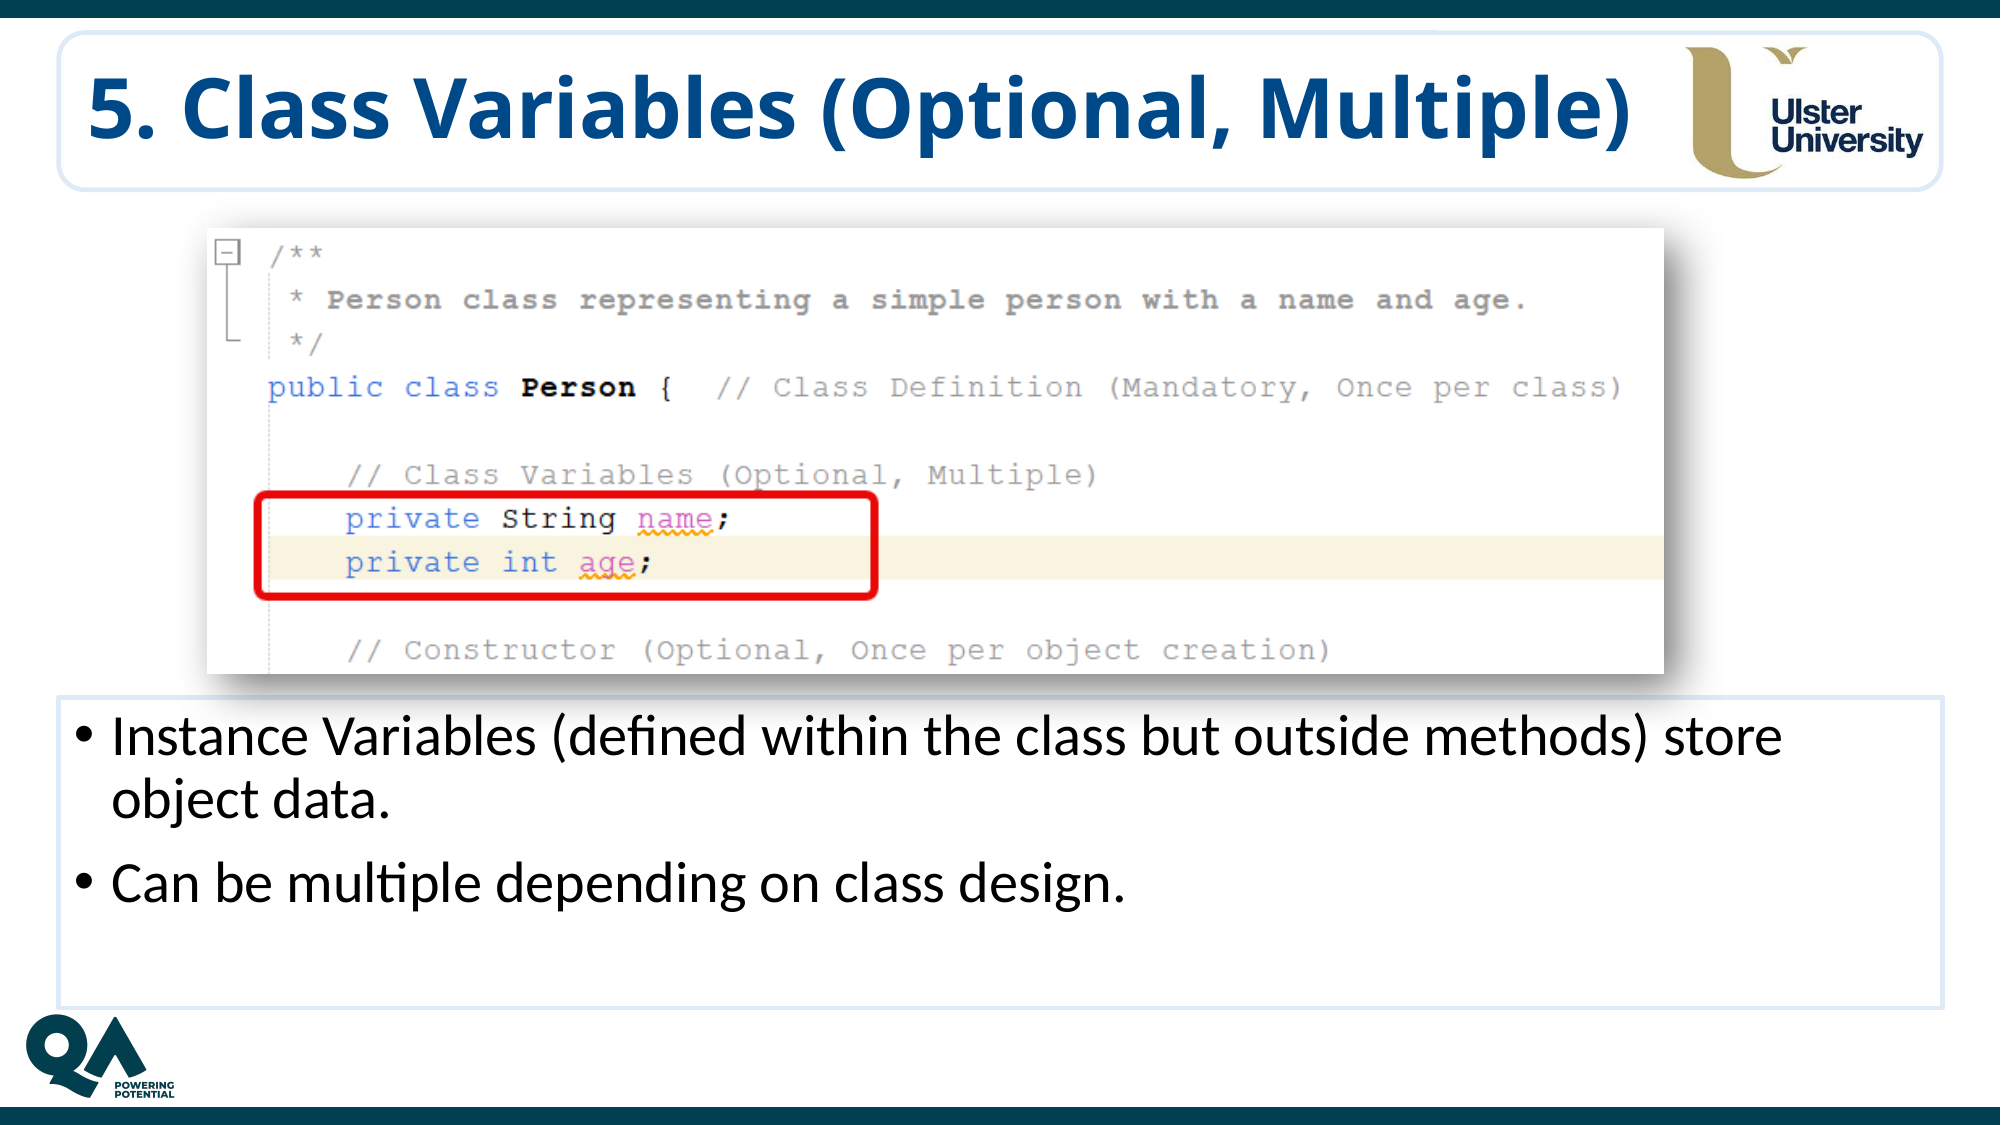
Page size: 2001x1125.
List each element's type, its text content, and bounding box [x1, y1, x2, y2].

list Instance Variables (defined within the class but outside methods) store object data. Can be multiple depending on class design. [56, 695, 1945, 1010]
picture [3, 995, 196, 1106]
title 5. Class Variables (Optional, Multiple) [56, 33, 1664, 191]
picture [1680, 39, 1930, 183]
picture [207, 228, 1664, 674]
